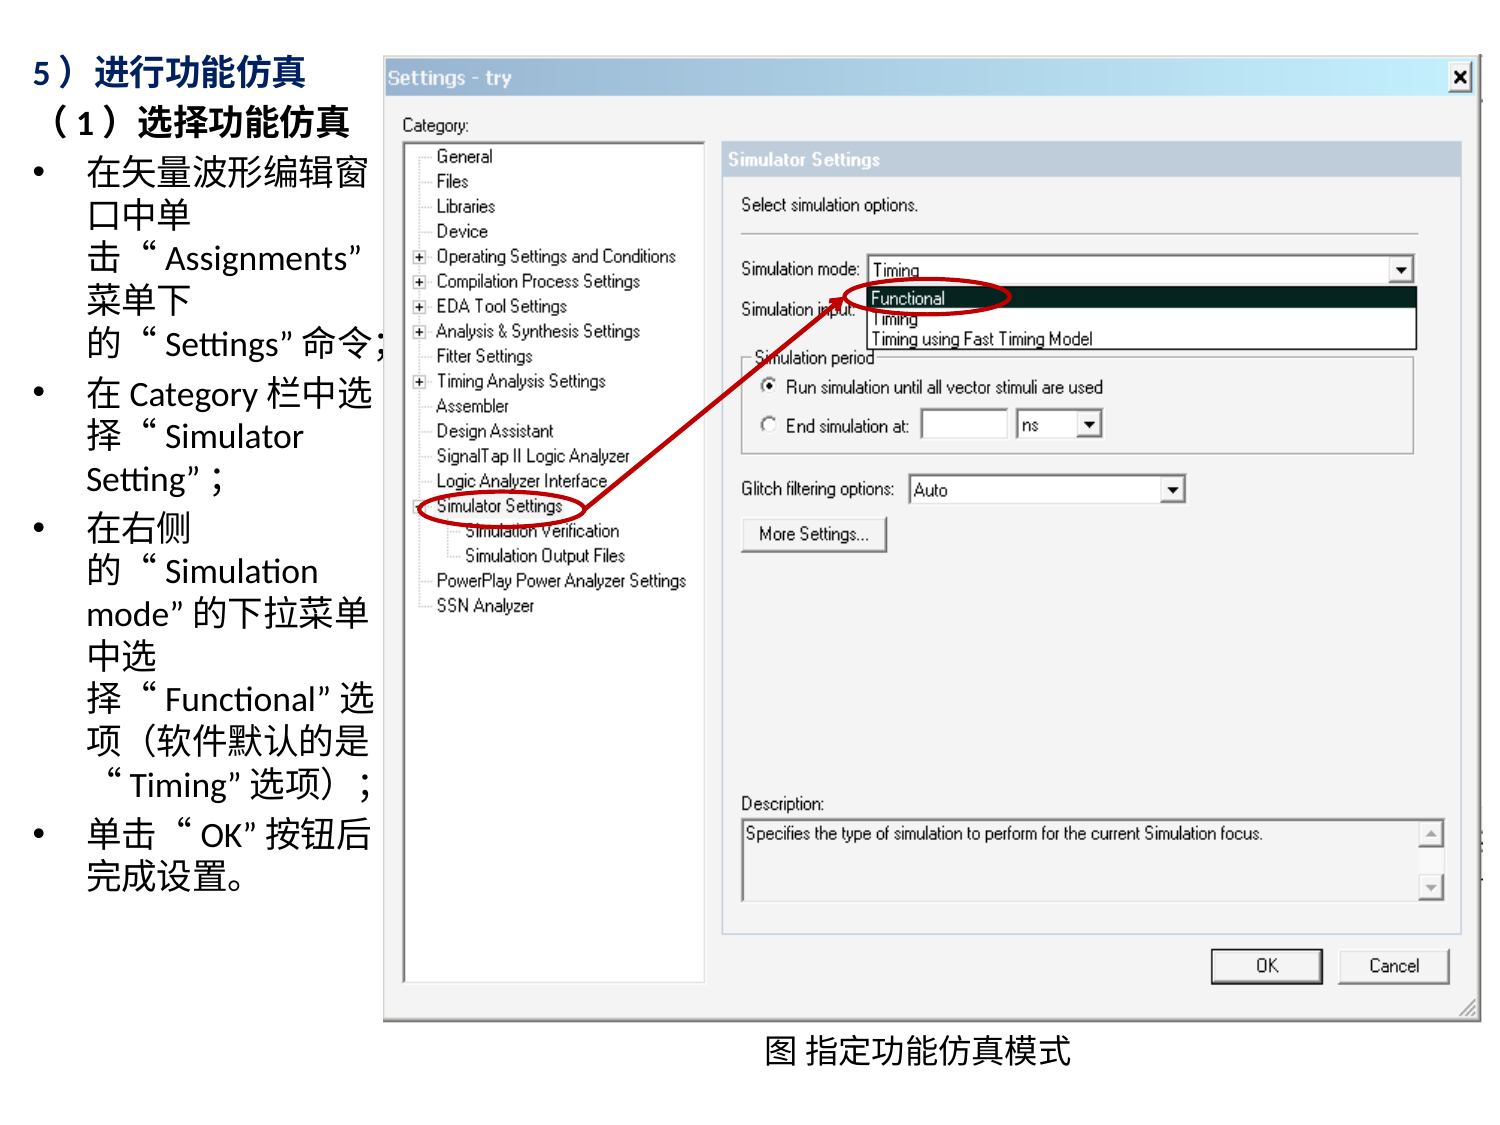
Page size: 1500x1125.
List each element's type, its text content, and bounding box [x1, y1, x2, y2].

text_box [584, 296, 845, 510]
list 5）进行功能仿真 （1）选择功能仿真 在矢量波形编辑窗口中单击“Assignments”菜单下的“Settings”命令； 在Category栏中选择“Simulator Setting”； 在右侧的“Simulation mode”的下拉菜单中选择“Functional”选项（软件默认的是“Timing”选项）； 单击“OK”按钮后完成设置。 [17, 42, 396, 917]
picture [383, 54, 1483, 1024]
text_box 图 指定功能仿真模式 [750, 1032, 1270, 1078]
